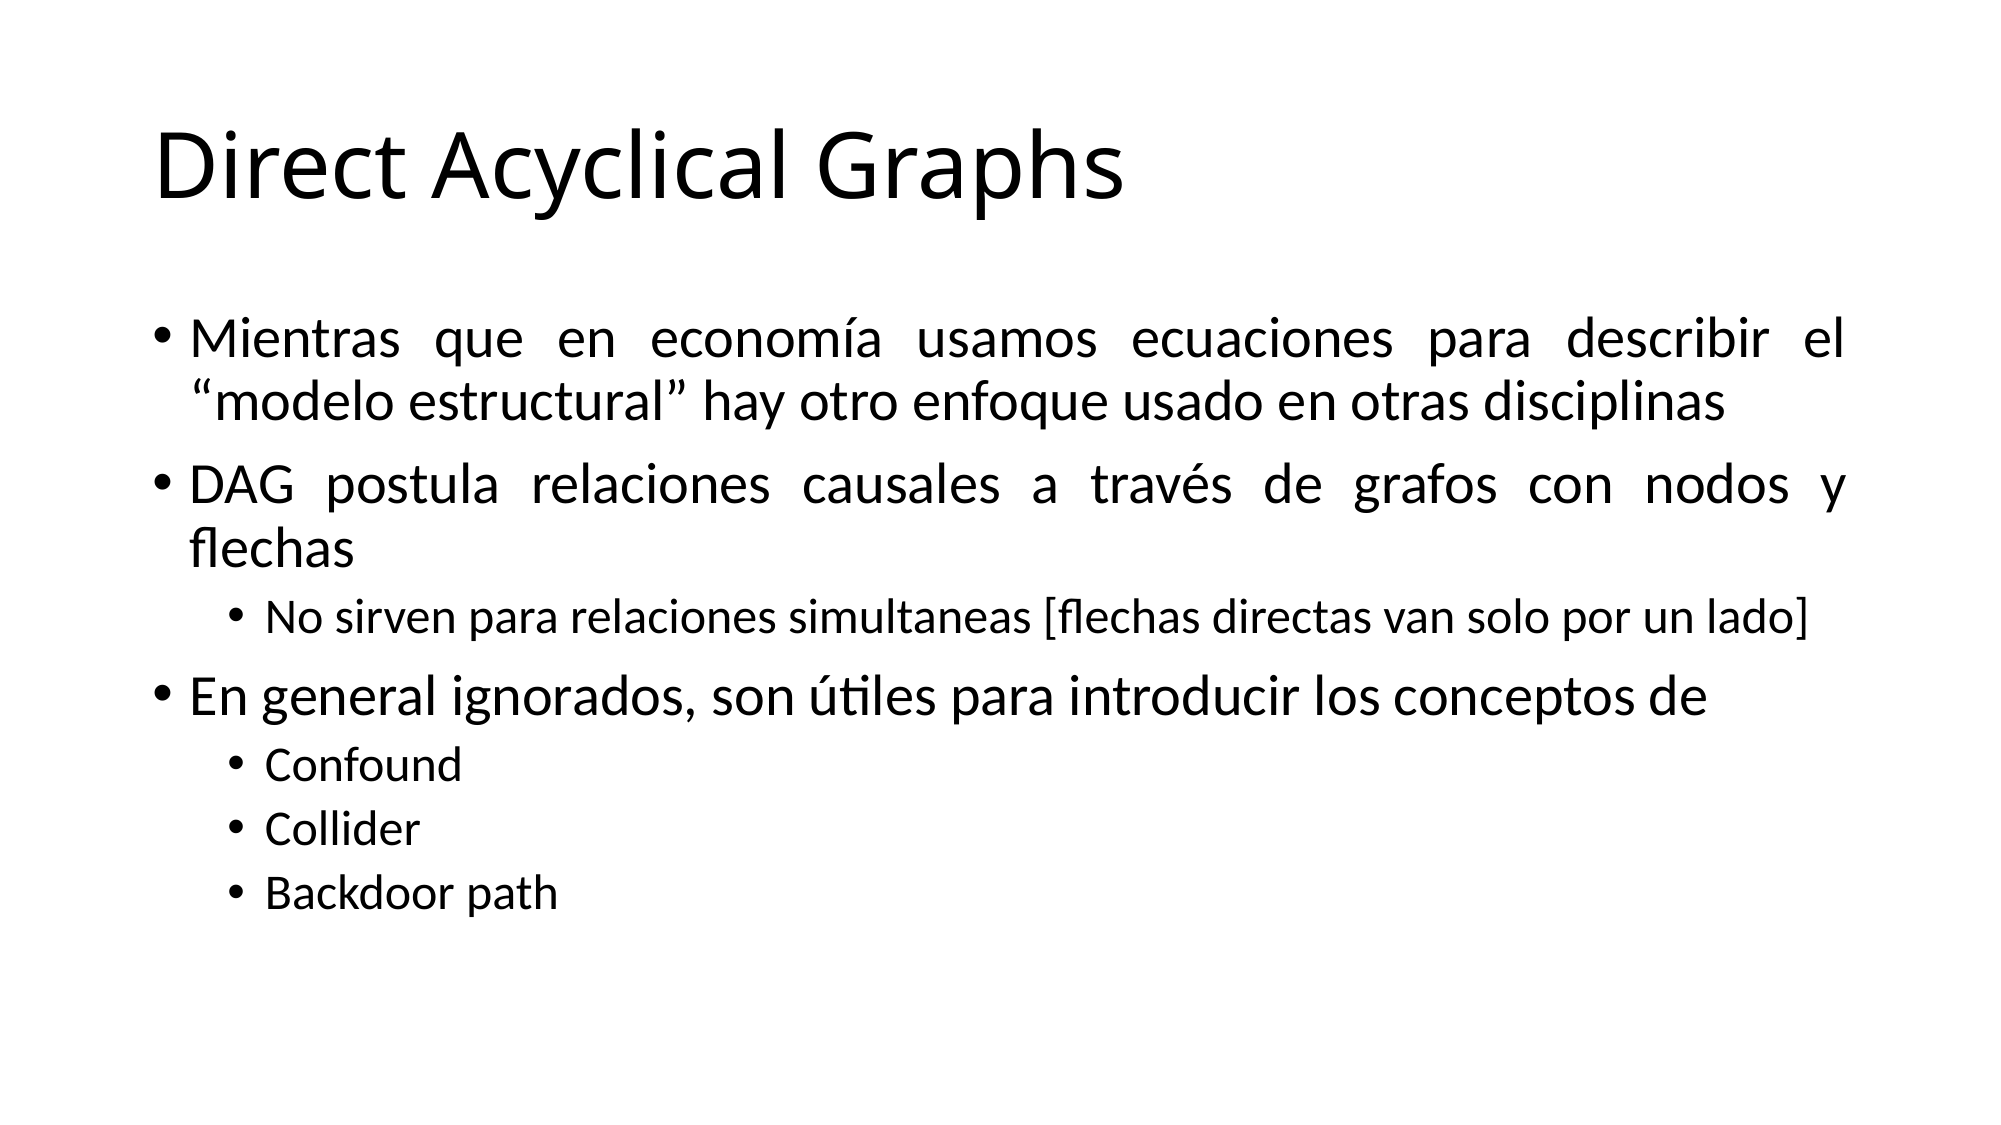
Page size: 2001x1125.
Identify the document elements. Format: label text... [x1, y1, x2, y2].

list Mientras que en economía usamos ecuaciones para describir el “modelo estructural” hay otro enfoque usado en otras disciplinas DAG postula relaciones causales a través de grafos con nodos y flechas No sirven para relaciones simultaneas [flechas directas van solo por un lado] En general ignorados, son útiles para introducir los conceptos de Confound Collider Backdoor path [137, 299, 1863, 1014]
title Direct Acyclical Graphs [137, 59, 1863, 278]
